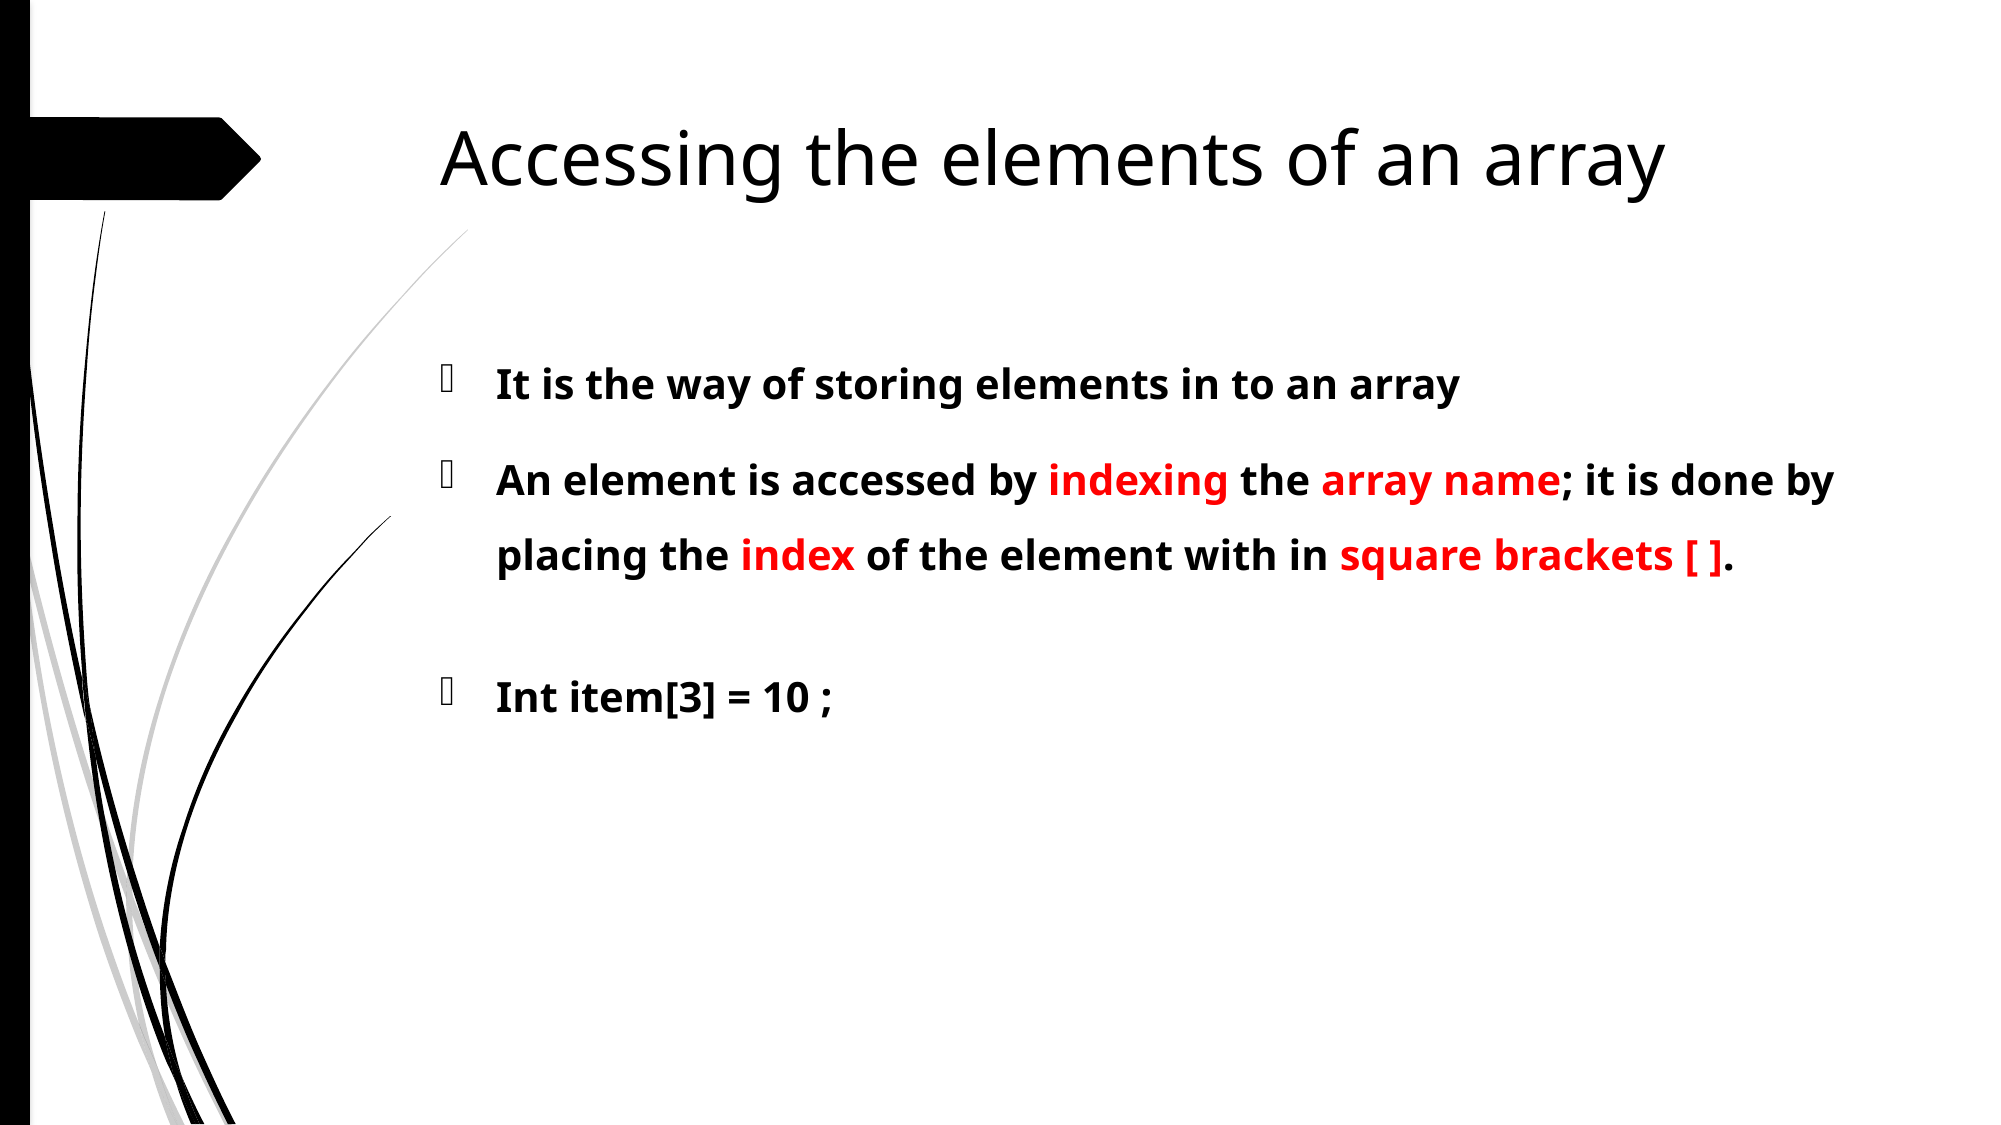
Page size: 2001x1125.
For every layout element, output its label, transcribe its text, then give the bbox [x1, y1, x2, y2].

title Accessing the elements of an array [425, 102, 1888, 313]
list It is the way of storing elements in to an array An element is accessed by indexing the array name; it is done by placing the index of the element with in square brackets [ ]. Int item[3] = 10 ; [424, 350, 1888, 970]
